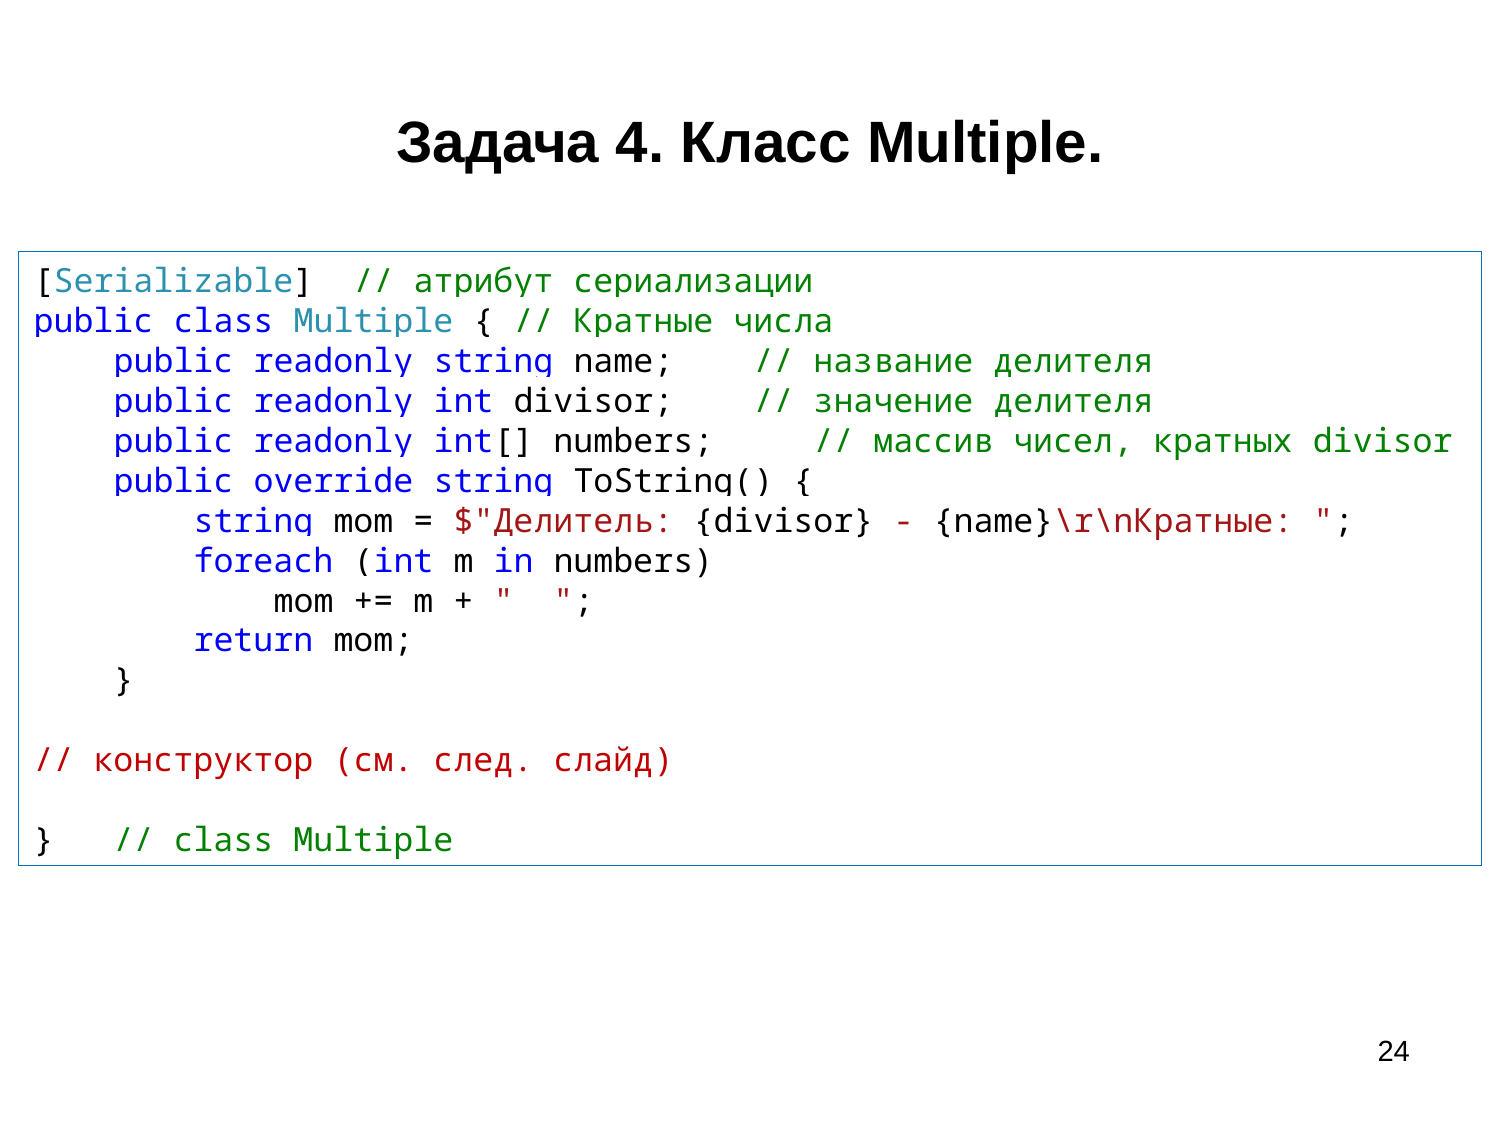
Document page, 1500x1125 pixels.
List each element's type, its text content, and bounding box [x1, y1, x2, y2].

slide_number 24 [1074, 1024, 1426, 1103]
title Задача 4. Класс Multiple. [75, 45, 1425, 233]
text_box [Serializable] // атрибут сериализации public class Multiple { // Кратные числа public readonly string name; // название делителя public readonly int divisor; // значение делителя public readonly int[] numbers; // массив чисел, кратных divisor public override string ToString() { string mom = $"Делитель: {divisor} - {name}\r\nКратные: "; foreach (int m in numbers) mom += m + " "; return mom; } // конструктор (см. след. слайд) } // class Multiple [18, 251, 1482, 866]
